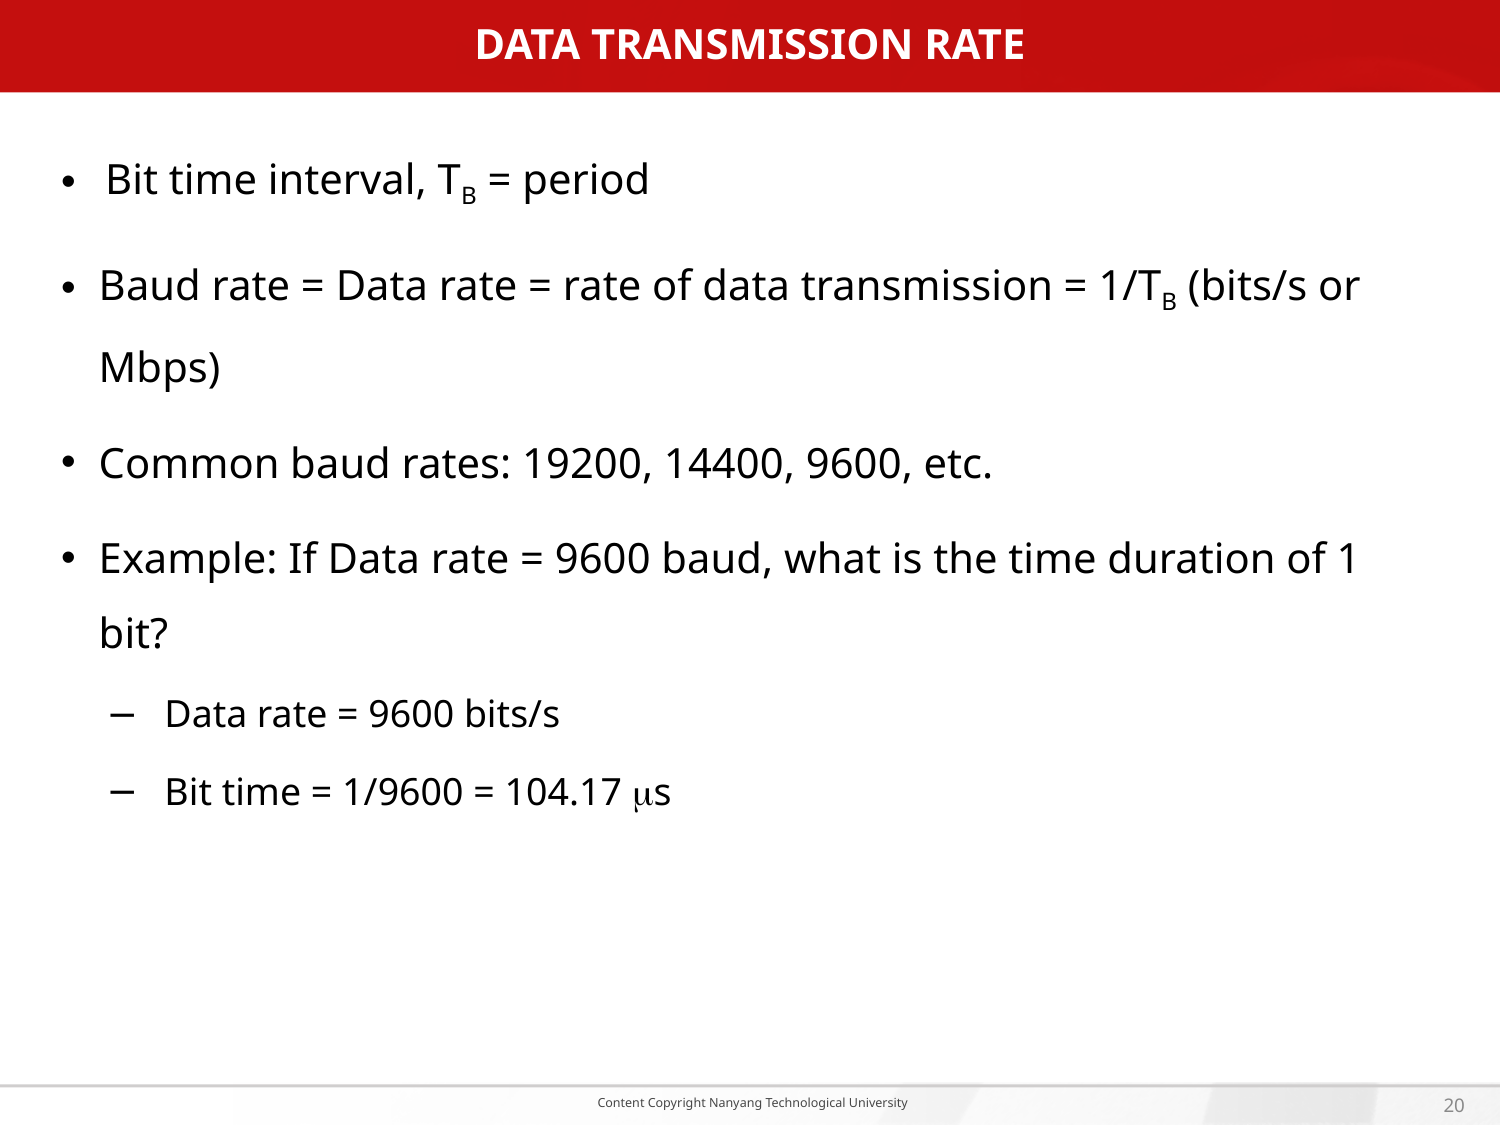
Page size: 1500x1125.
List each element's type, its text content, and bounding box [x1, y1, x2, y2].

title Data Transmission Rate [0, 0, 1500, 93]
list Bit time interval, TB = period Baud rate = Data rate = rate of data transmission = 1/TB (bits/s or Mbps) Common baud rates: 19200, 14400, 9600, etc. Example: If Data rate = 9600 baud, what is the time duration of 1 bit? Data rate = 9600 bits/s Bit time = 1/9600 = 104.17 s [46, 116, 1397, 806]
picture [0, 1088, 1500, 1125]
